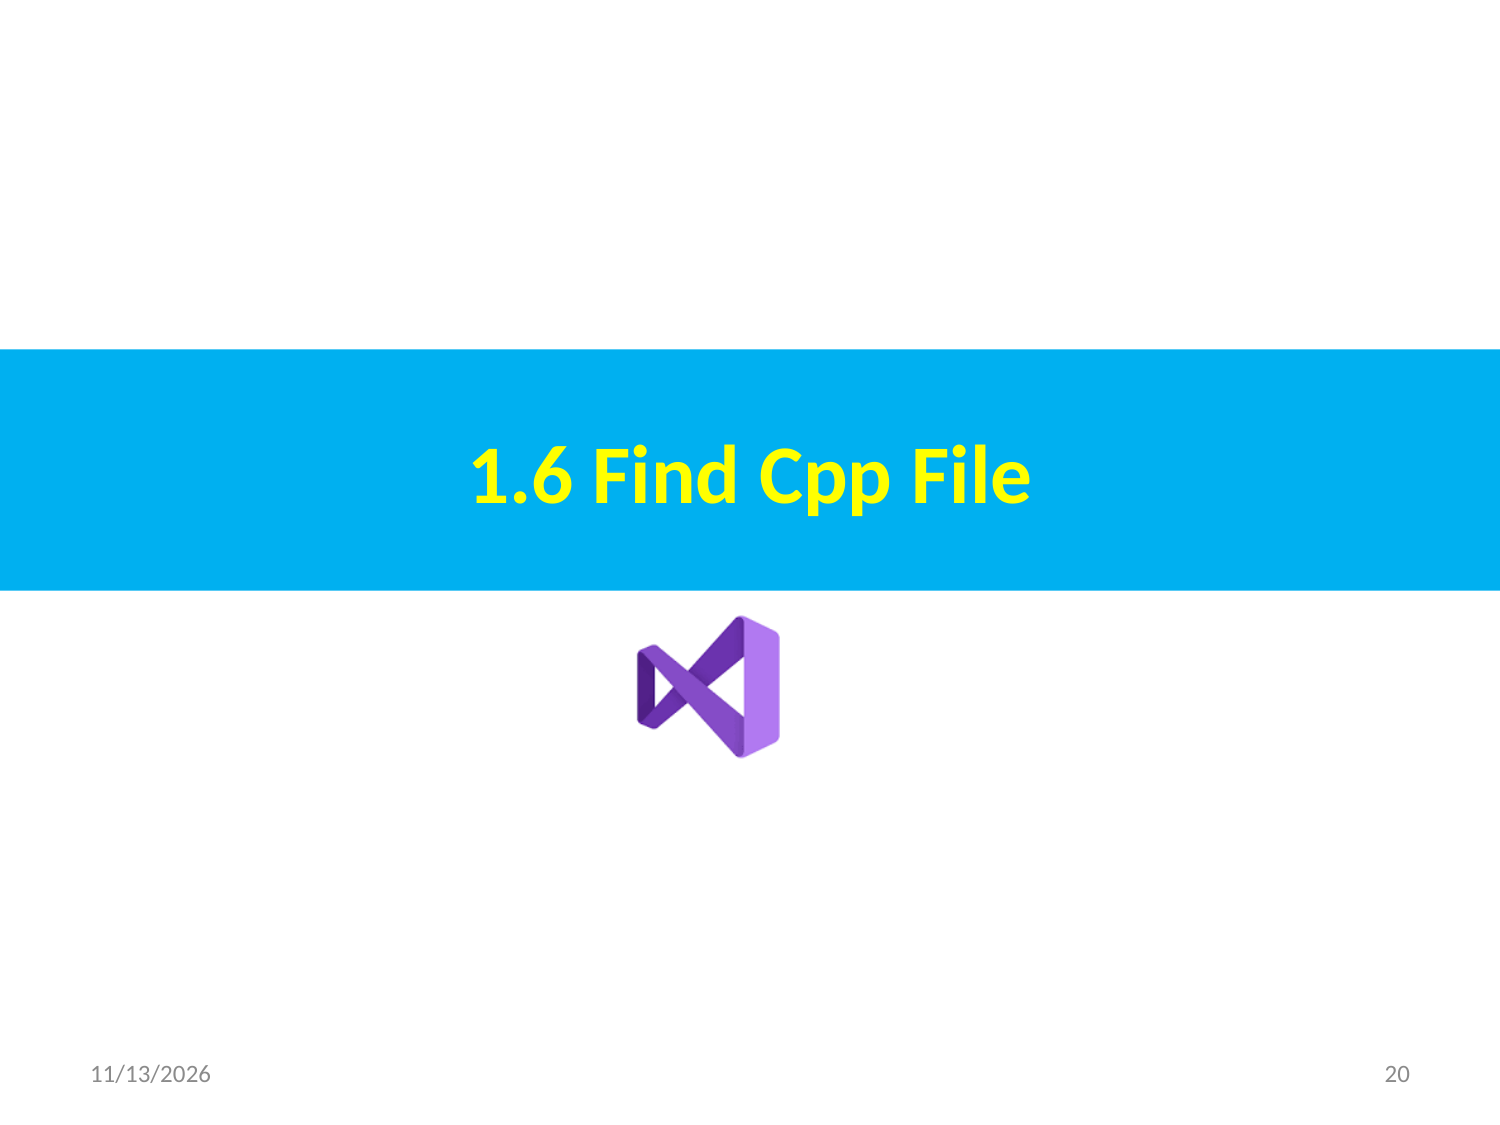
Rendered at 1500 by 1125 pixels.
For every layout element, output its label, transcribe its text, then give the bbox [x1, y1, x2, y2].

title 1.6 Find Cpp File [0, 349, 1500, 591]
picture [584, 609, 833, 765]
slide_number 20 [1074, 1042, 1425, 1103]
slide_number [75, 1042, 425, 1103]
